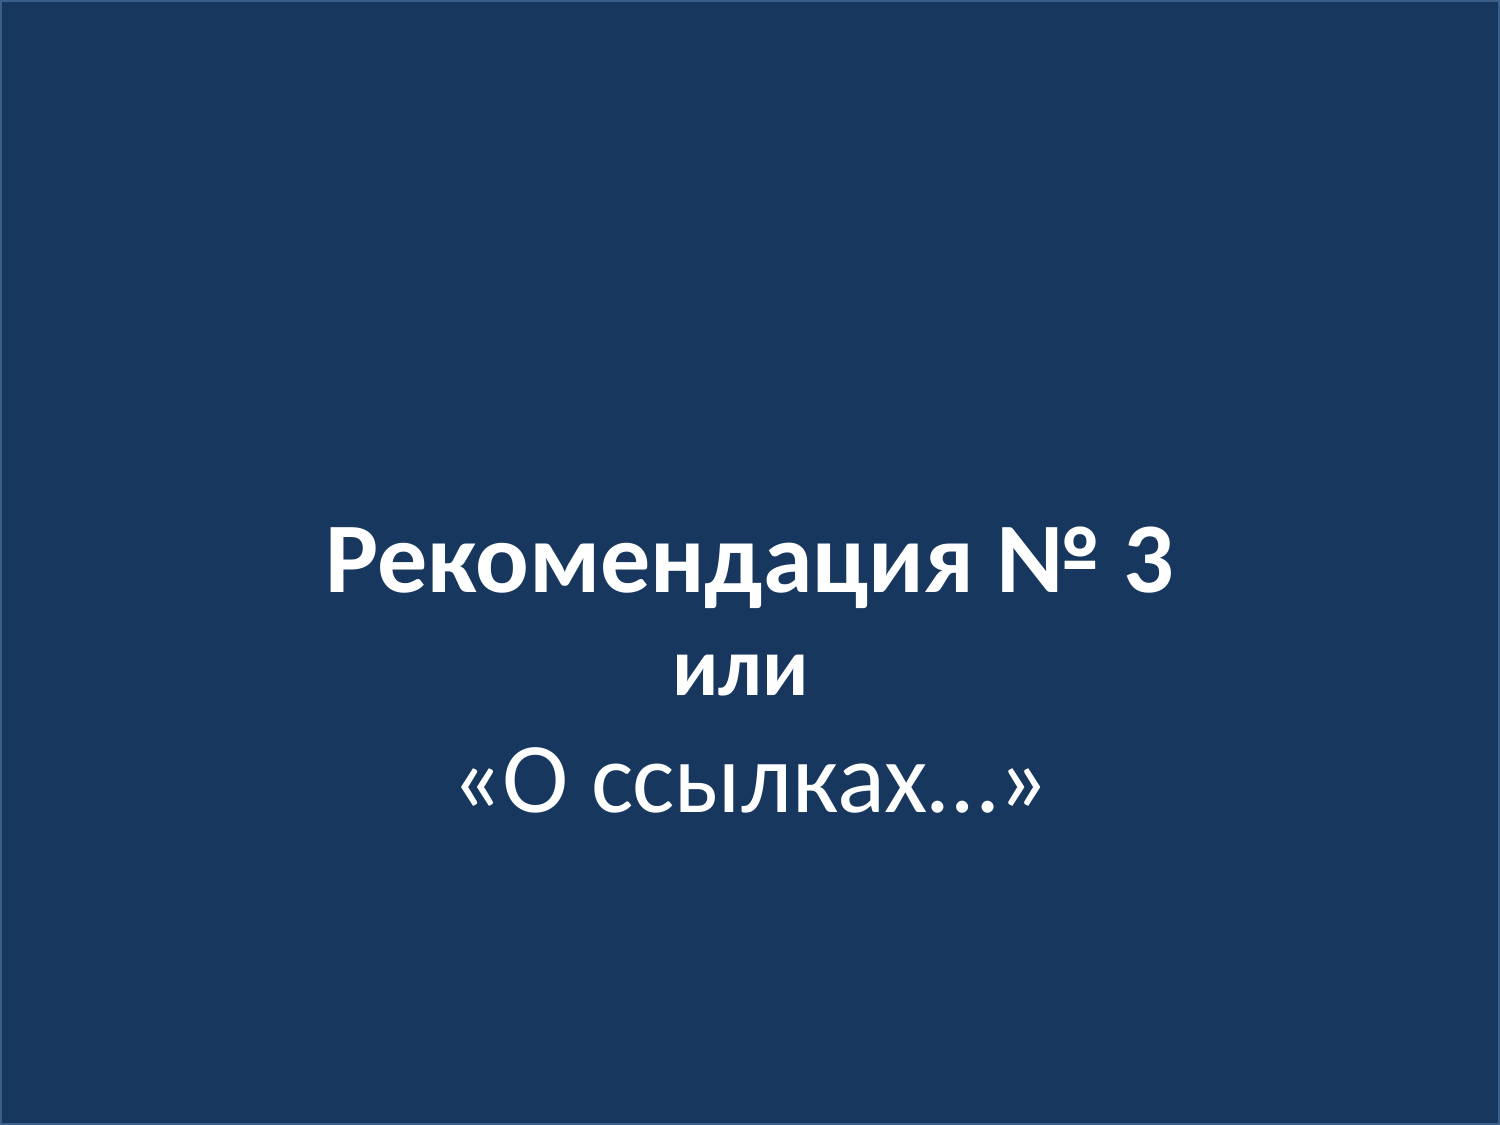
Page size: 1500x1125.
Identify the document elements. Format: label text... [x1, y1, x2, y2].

text_box Рекомендация № 3 или «О ссылках…» [310, 485, 1190, 840]
text_box [0, 0, 1500, 1125]
